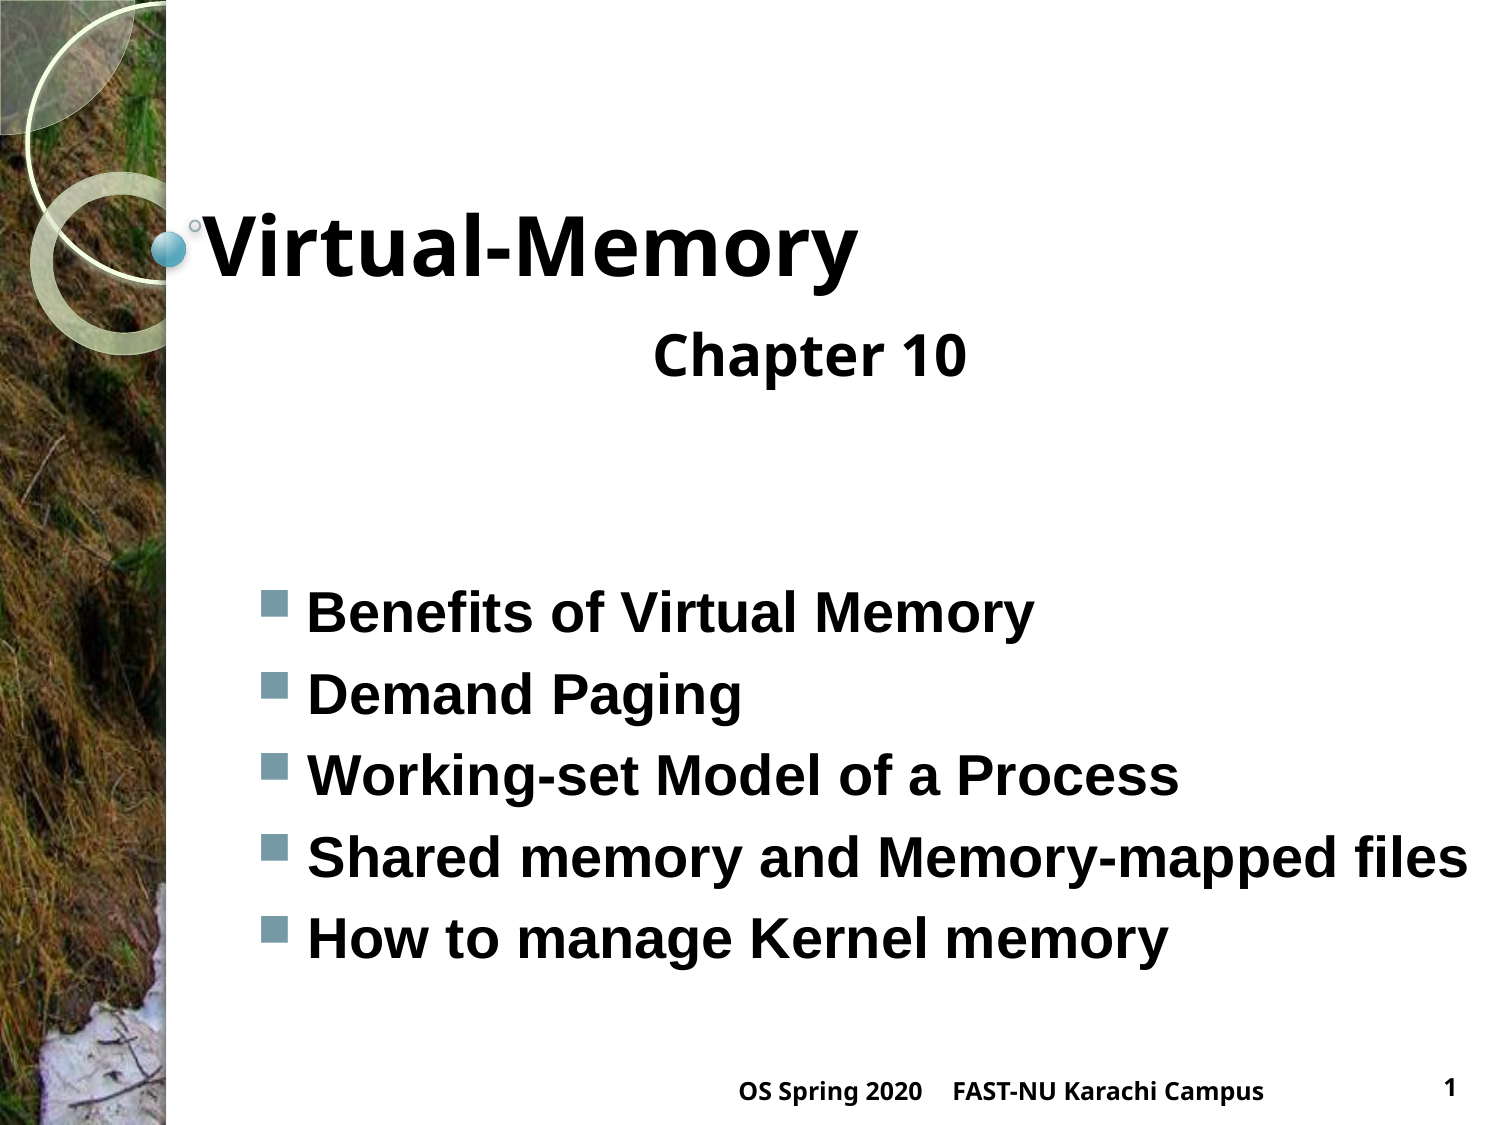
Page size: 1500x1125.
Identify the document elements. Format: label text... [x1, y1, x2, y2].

picture [53, 241, 160, 332]
picture [62, 195, 160, 280]
title Virtual-Memory Chapter 10 [187, 99, 1463, 400]
slide_number 1 [1413, 1034, 1488, 1113]
subtitle Benefits of Virtual Memory Demand Paging Working-set Model of a Process Shared memory and Memory-mapped files How to manage Kernel memory [237, 574, 1500, 1001]
picture [0, 134, 166, 1125]
footer FAST-NU Karachi Campus [937, 1034, 1413, 1113]
slide_number OS Spring 2020 [587, 1034, 937, 1113]
picture [136, 0, 166, 4]
picture [32, 13, 160, 207]
